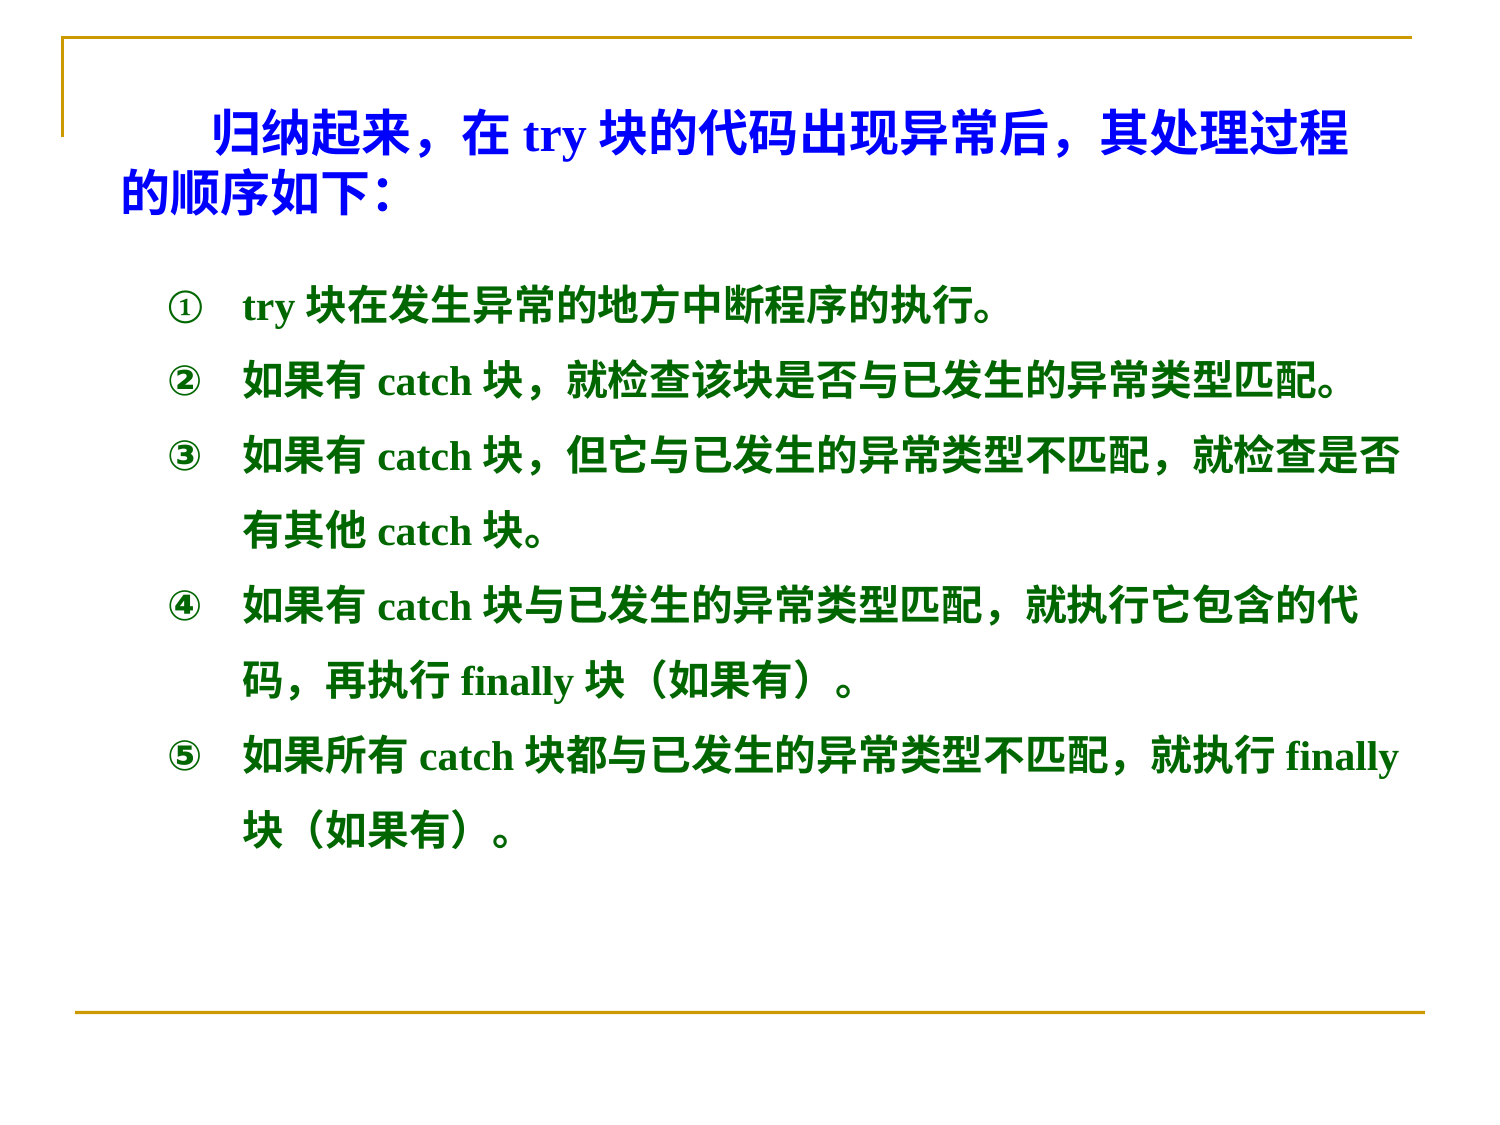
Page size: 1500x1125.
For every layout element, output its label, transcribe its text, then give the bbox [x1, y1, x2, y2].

text_box 归纳起来，在try块的代码出现异常后，其处理过程的顺序如下： [105, 93, 1395, 229]
text_box try块在发生异常的地方中断程序的执行。 如果有catch块，就检查该块是否与已发生的异常类型匹配。 如果有catch块，但它与已发生的异常类型不匹配，就检查是否有其他catch块。 如果有catch块与已发生的异常类型匹配，就执行它包含的代码，再执行finally块（如果有）。 如果所有catch块都与已发生的异常类型不匹配，就执行finally块（如果有）。 [152, 246, 1418, 861]
